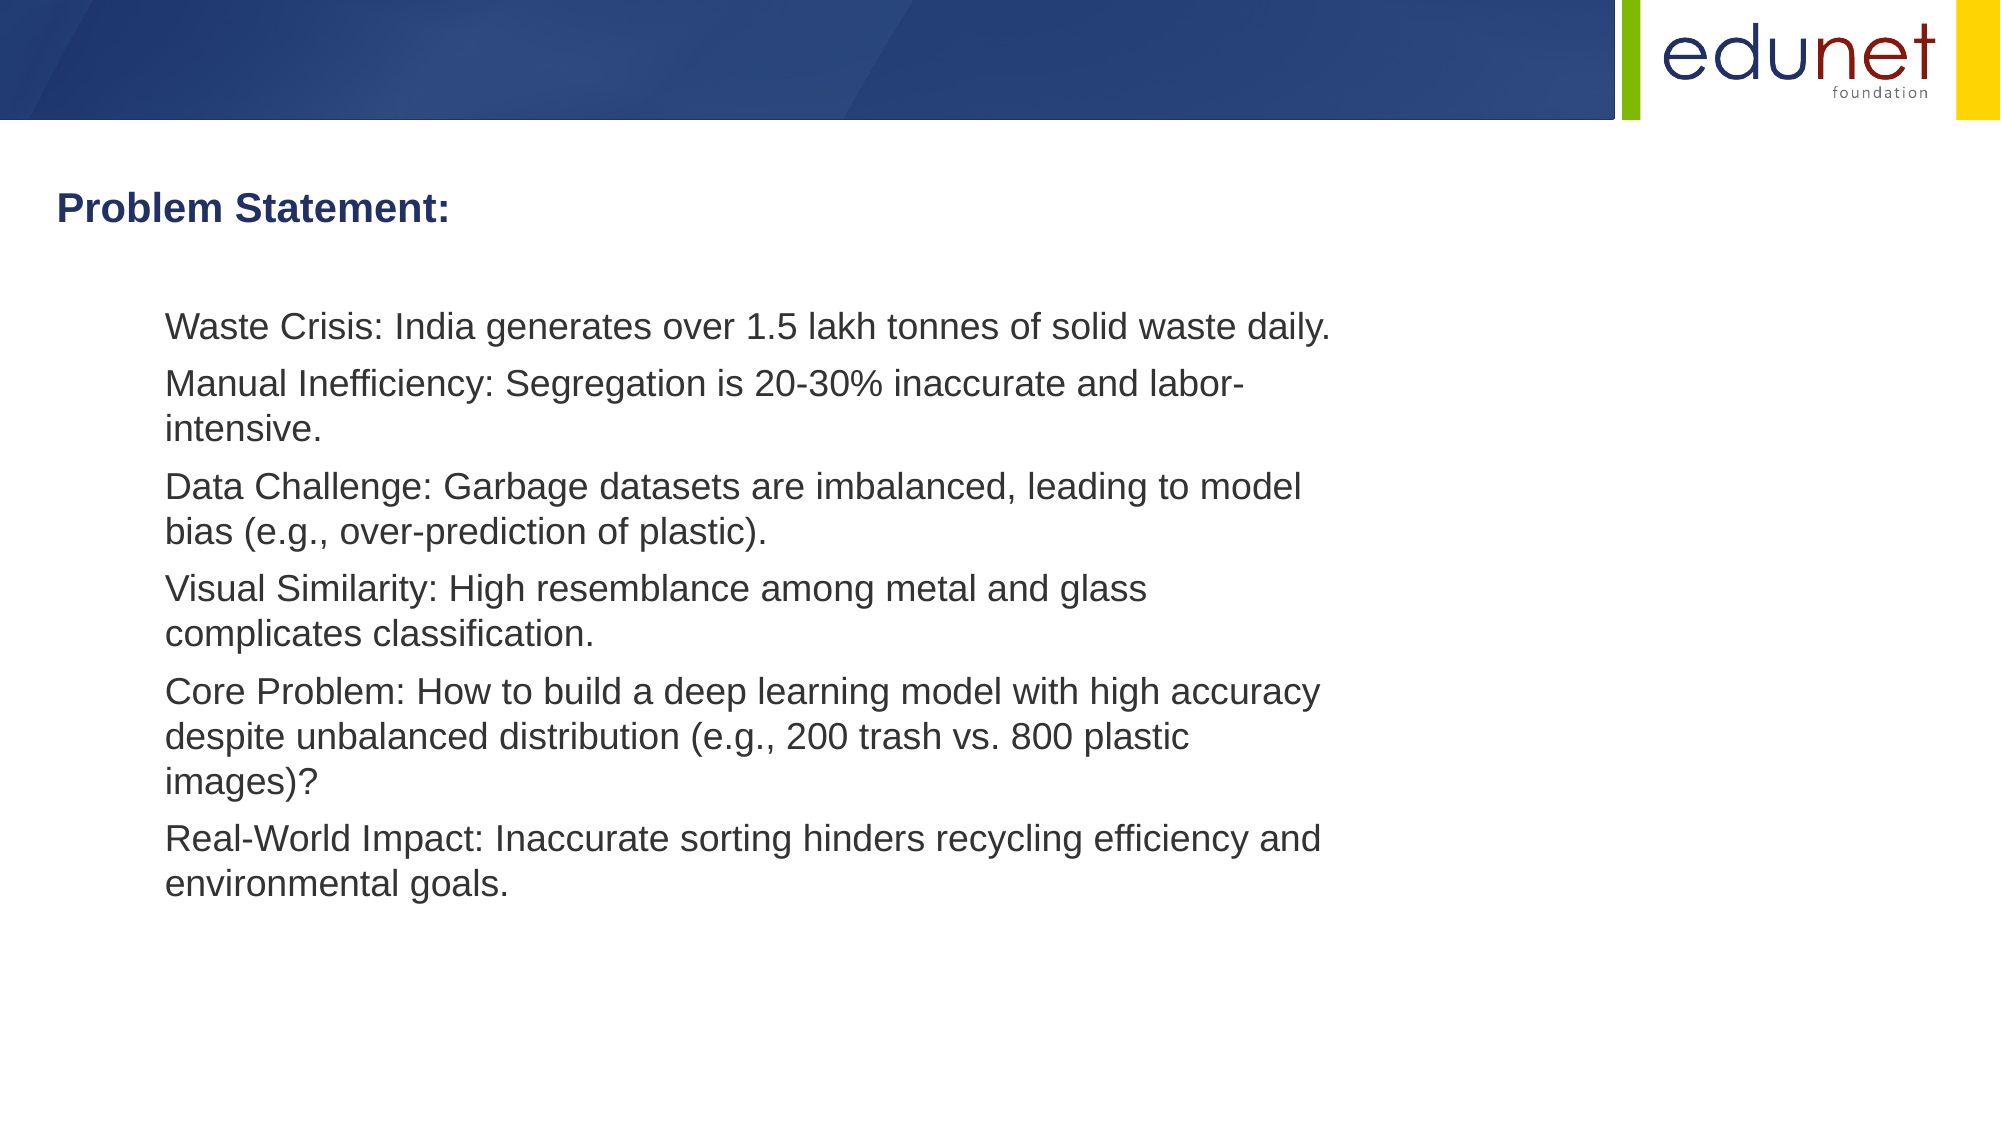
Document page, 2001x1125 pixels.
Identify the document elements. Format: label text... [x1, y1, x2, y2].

picture [1652, 12, 1948, 108]
text_box Waste Crisis: India generates over 1.5 lakh tonnes of solid waste daily. Manual Inefficiency: Segregation is 20-30% inaccurate and labor-intensive. Data Challenge: Garbage datasets are imbalanced, leading to model bias (e.g., over-prediction of plastic). Visual Similarity: High resemblance among metal and glass complicates classification. Core Problem: How to build a deep learning model with high accuracy despite unbalanced distribution (e.g., 200 trash vs. 800 plastic images)? Real-World Impact: Inaccurate sorting hinders recycling efficiency and environmental goals. [149, 224, 1350, 935]
text_box Problem Statement: [41, 172, 1043, 238]
